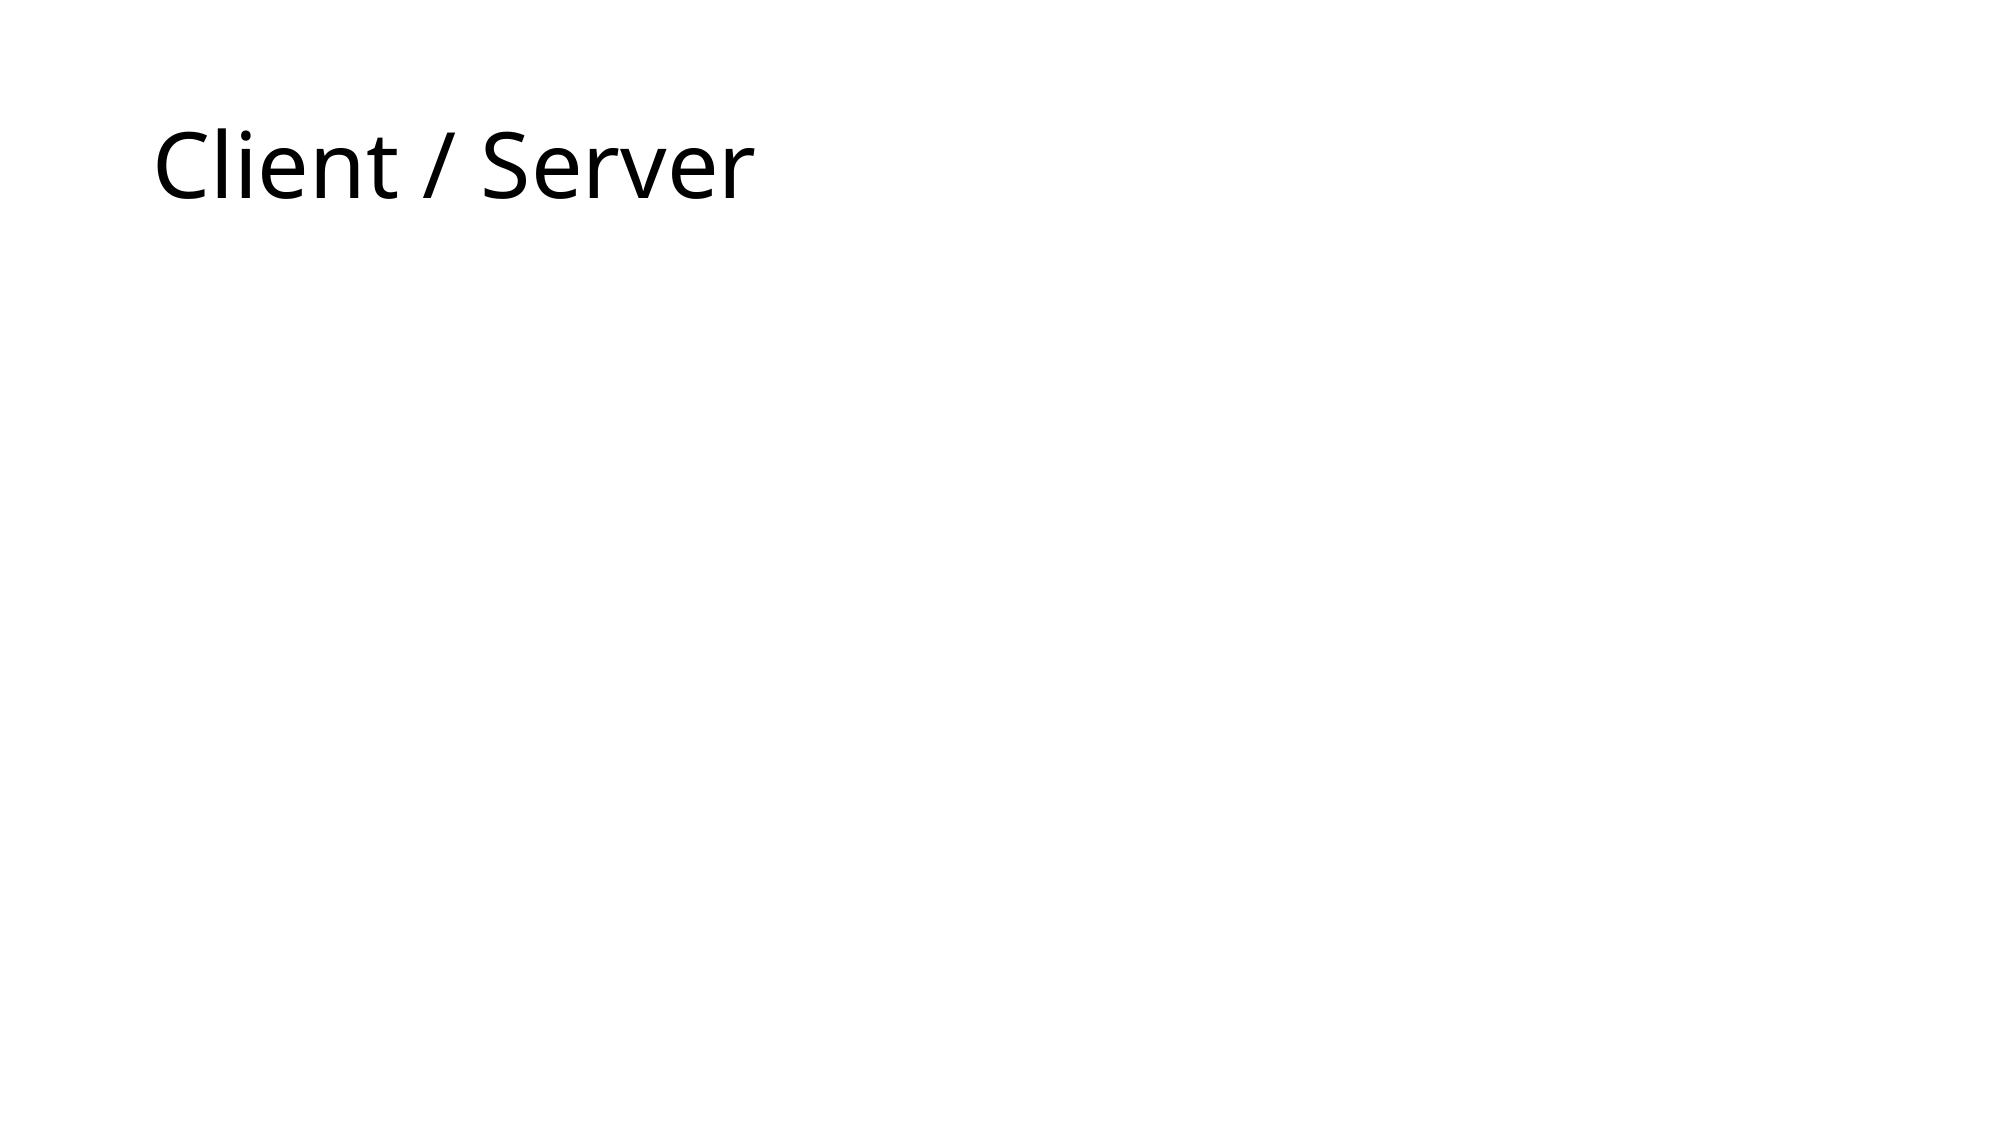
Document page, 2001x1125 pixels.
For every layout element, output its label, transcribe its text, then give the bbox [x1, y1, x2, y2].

title Client / Server [137, 59, 1863, 278]
